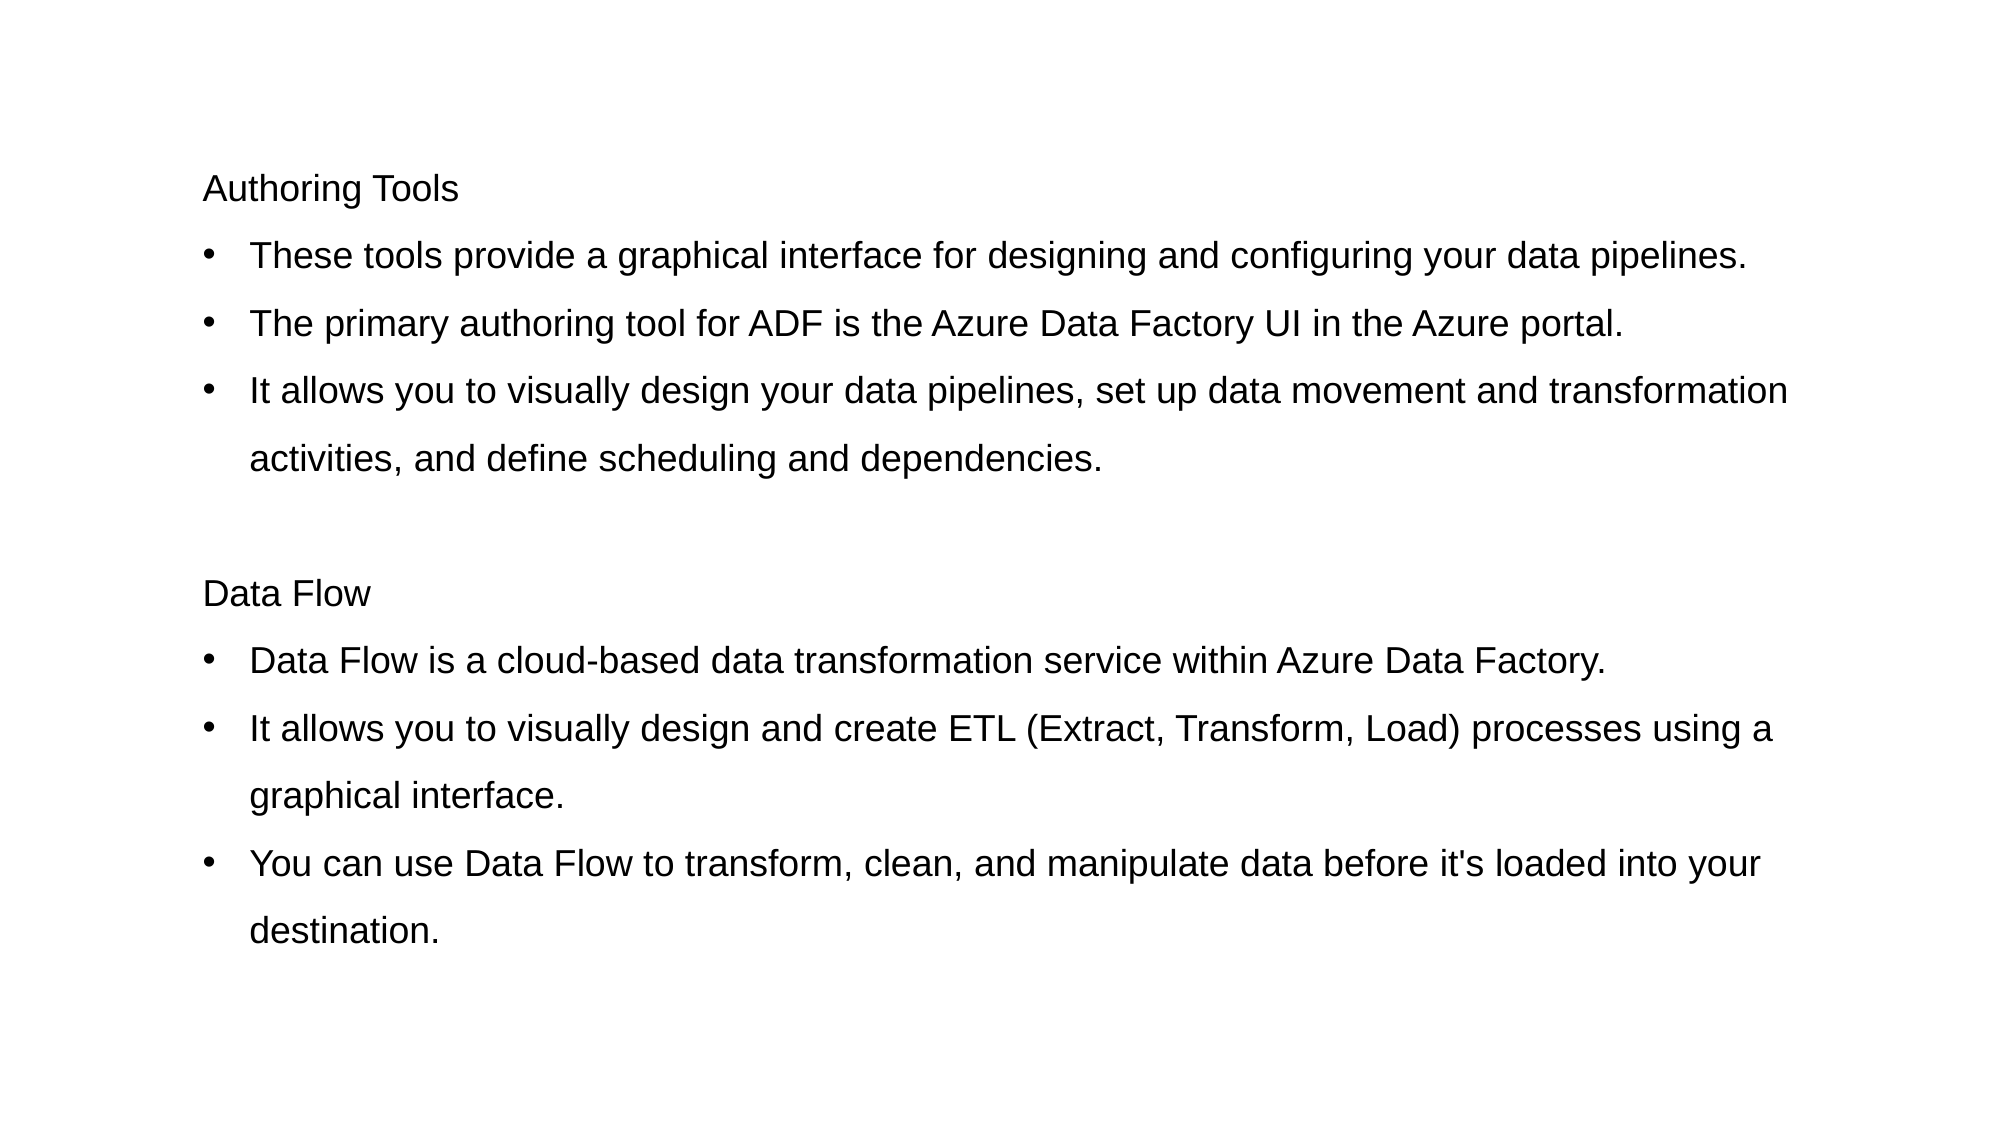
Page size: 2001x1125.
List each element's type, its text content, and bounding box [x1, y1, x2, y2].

text_box Authoring Tools These tools provide a graphical interface for designing and configuring your data pipelines. The primary authoring tool for ADF is the Azure Data Factory UI in the Azure portal. It allows you to visually design your data pipelines, set up data movement and transformation activities, and define scheduling and dependencies. Data Flow Data Flow is a cloud-based data transformation service within Azure Data Factory. It allows you to visually design and create ETL (Extract, Transform, Load) processes using a graphical interface. You can use Data Flow to transform, clean, and manipulate data before it's loaded into your destination. [187, 133, 1813, 959]
